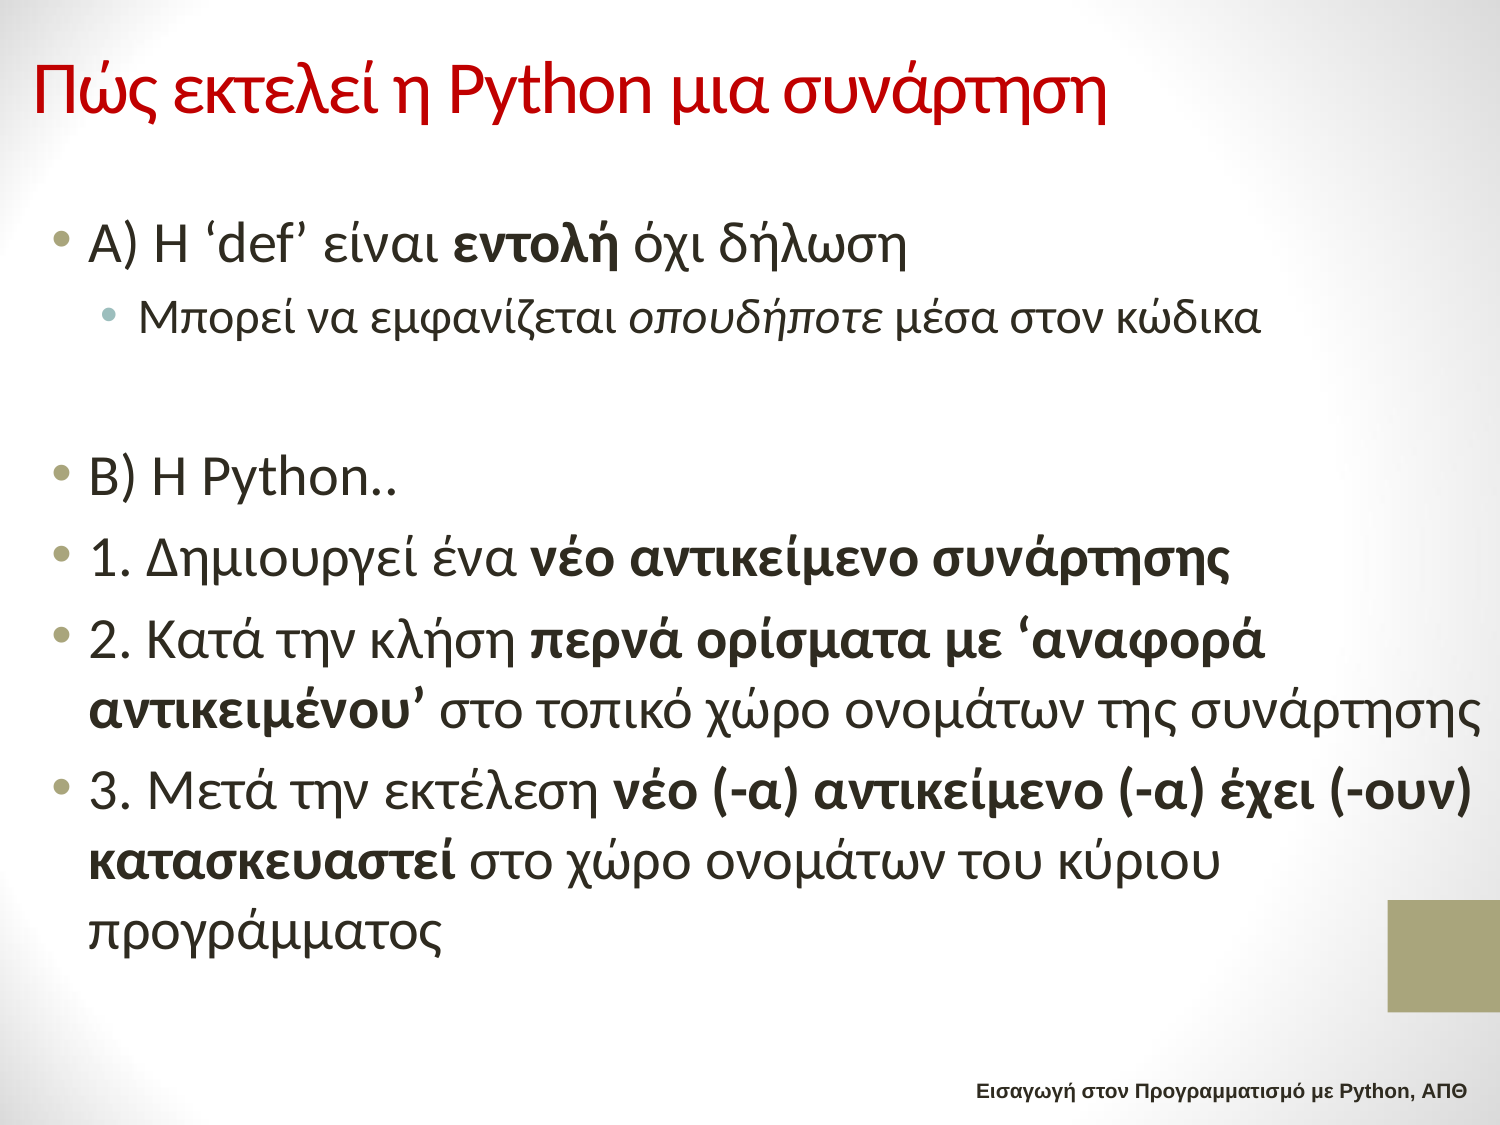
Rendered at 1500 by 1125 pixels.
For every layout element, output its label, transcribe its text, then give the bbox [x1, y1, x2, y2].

list Α) Η ‘def’ είναι εντολή όχι δήλωση Μπορεί να εμφανίζεται οπουδήποτε μέσα στον κώδικα Β) Η Python.. 1. Δημιουργεί ένα νέο αντικείμενο συνάρτησης 2. Κατά την κλήση περνά ορίσματα με ‘αναφορά αντικειμένου’ στο τοπικό χώρο ονομάτων της συνάρτησης 3. Μετά την εκτέλεση νέο (-α) αντικείμενο (-α) έχει (-ουν) κατασκευαστεί στο χώρο ονομάτων του κύριου προγράμματος [17, 196, 1500, 988]
picture [0, 0, 1500, 1125]
title Πώς εκτελεί η Python μια συνάρτηση [17, 19, 1365, 149]
